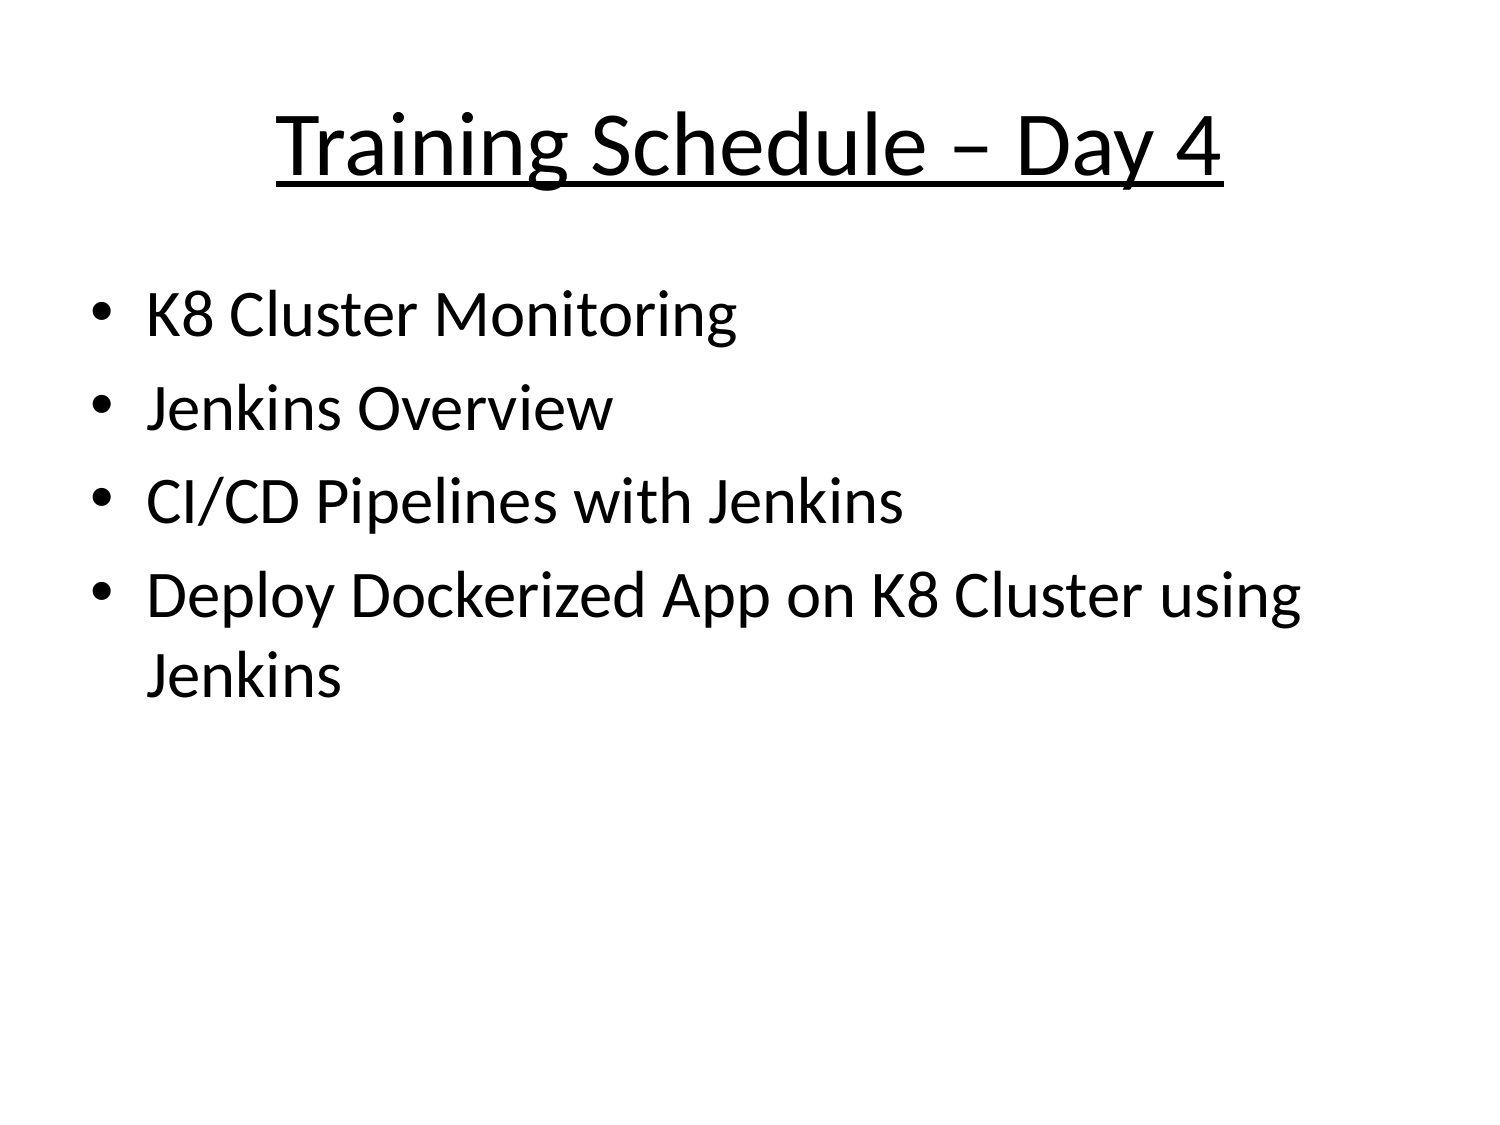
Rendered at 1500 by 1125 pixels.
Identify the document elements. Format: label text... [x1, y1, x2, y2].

list K8 Cluster Monitoring Jenkins Overview CI/CD Pipelines with Jenkins Deploy Dockerized App on K8 Cluster using Jenkins [75, 262, 1425, 1080]
title Training Schedule – Day 4 [75, 45, 1425, 233]
